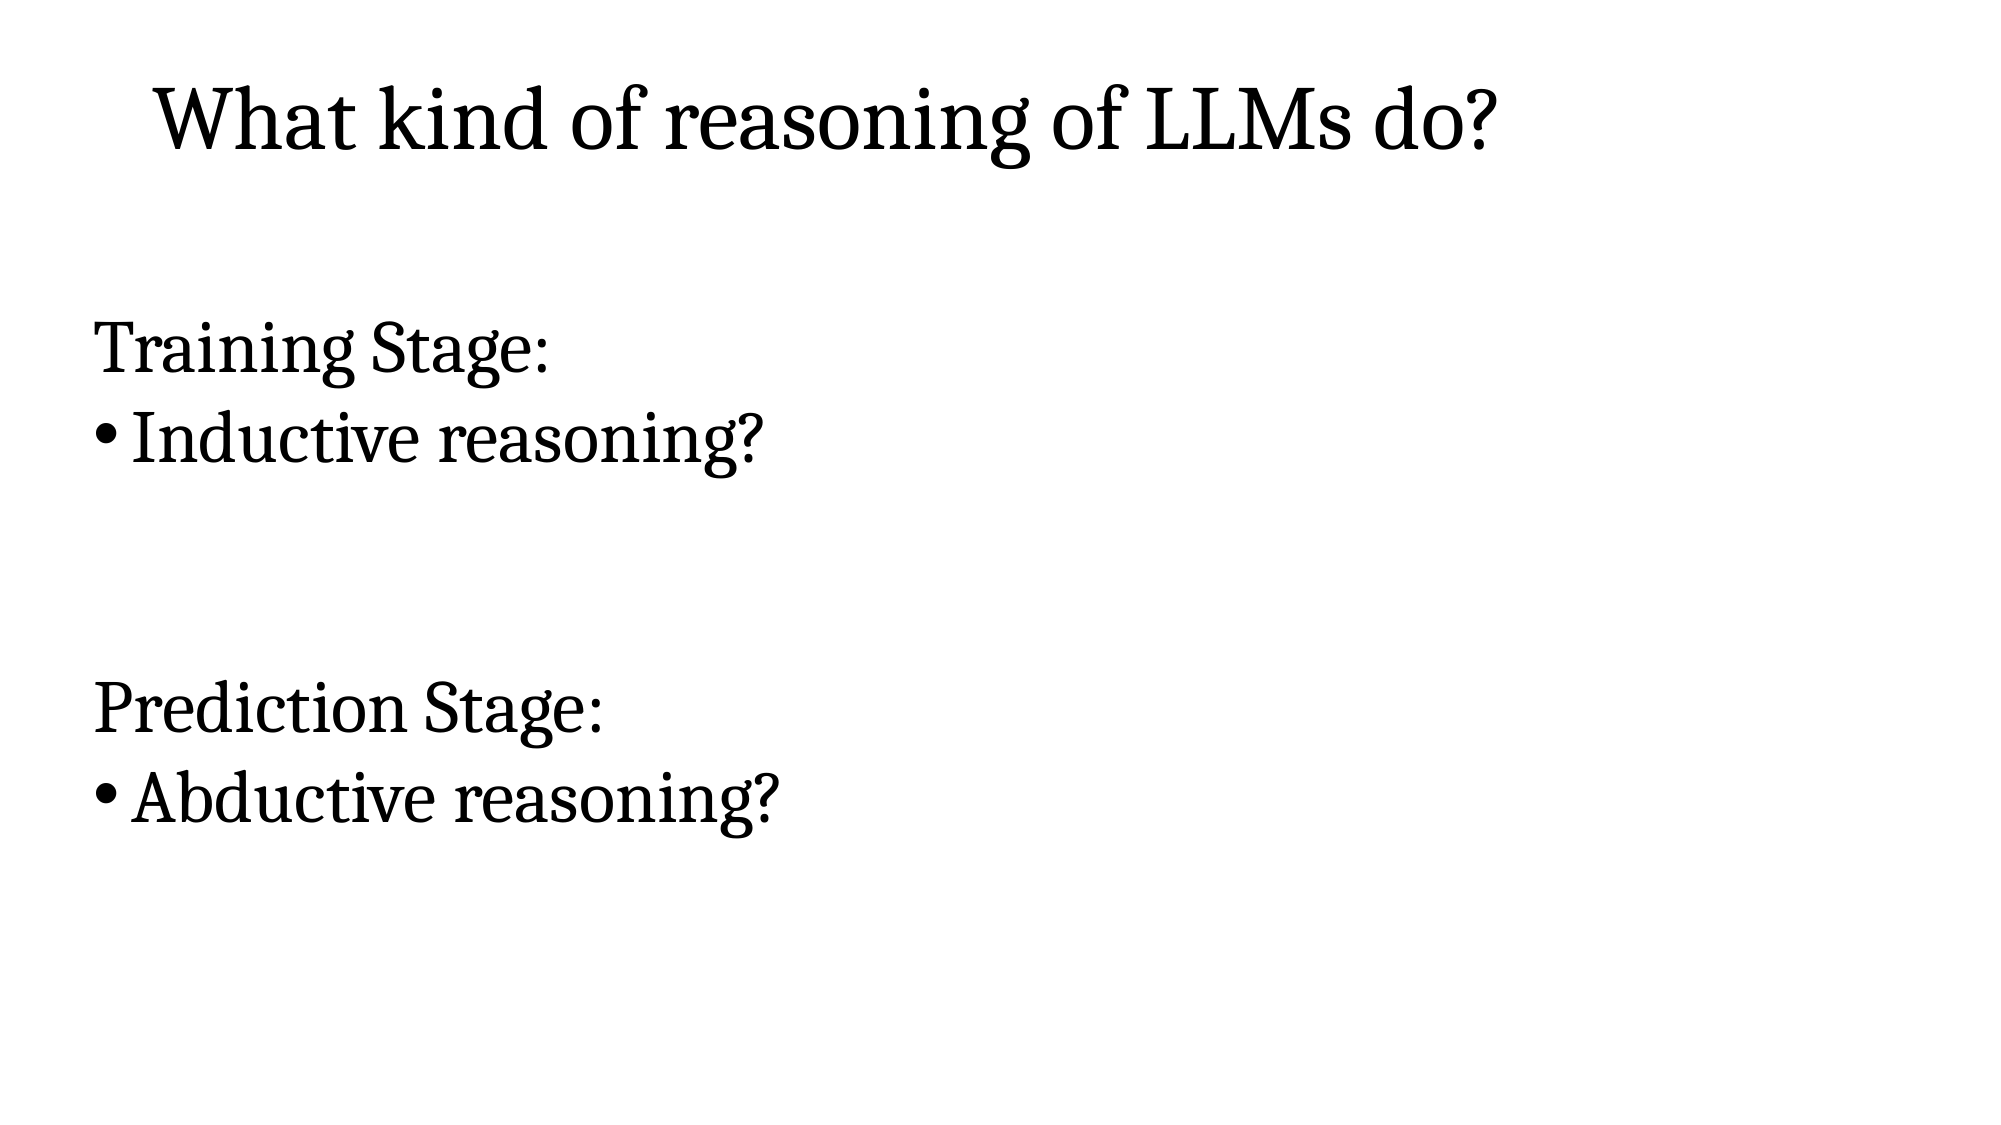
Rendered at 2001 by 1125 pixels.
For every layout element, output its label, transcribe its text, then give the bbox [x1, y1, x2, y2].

title What kind of reasoning of LLMs do? [137, 11, 1863, 229]
list Training Stage: Inductive reasoning? Prediction Stage: Abductive reasoning? [78, 286, 1863, 939]
